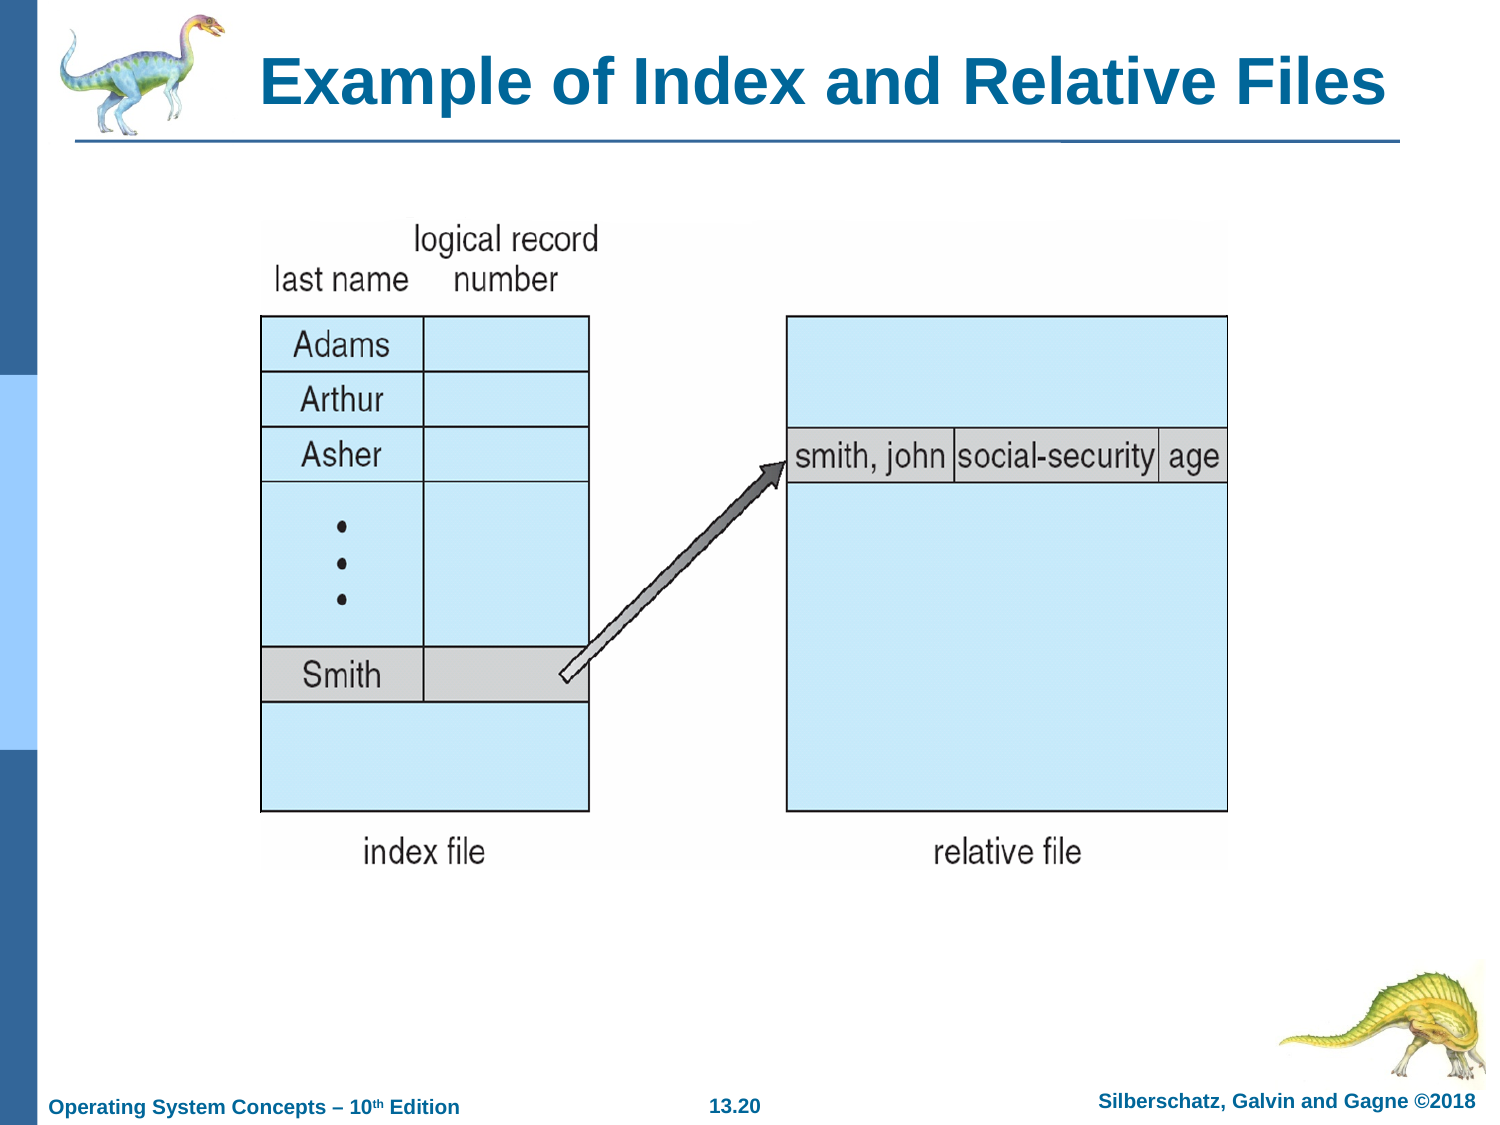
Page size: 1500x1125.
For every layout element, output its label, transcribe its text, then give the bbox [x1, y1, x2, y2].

picture [1275, 959, 1486, 1090]
picture [258, 216, 1228, 870]
title Example of Index and Relative Files [149, 31, 1499, 126]
picture [46, 0, 243, 149]
